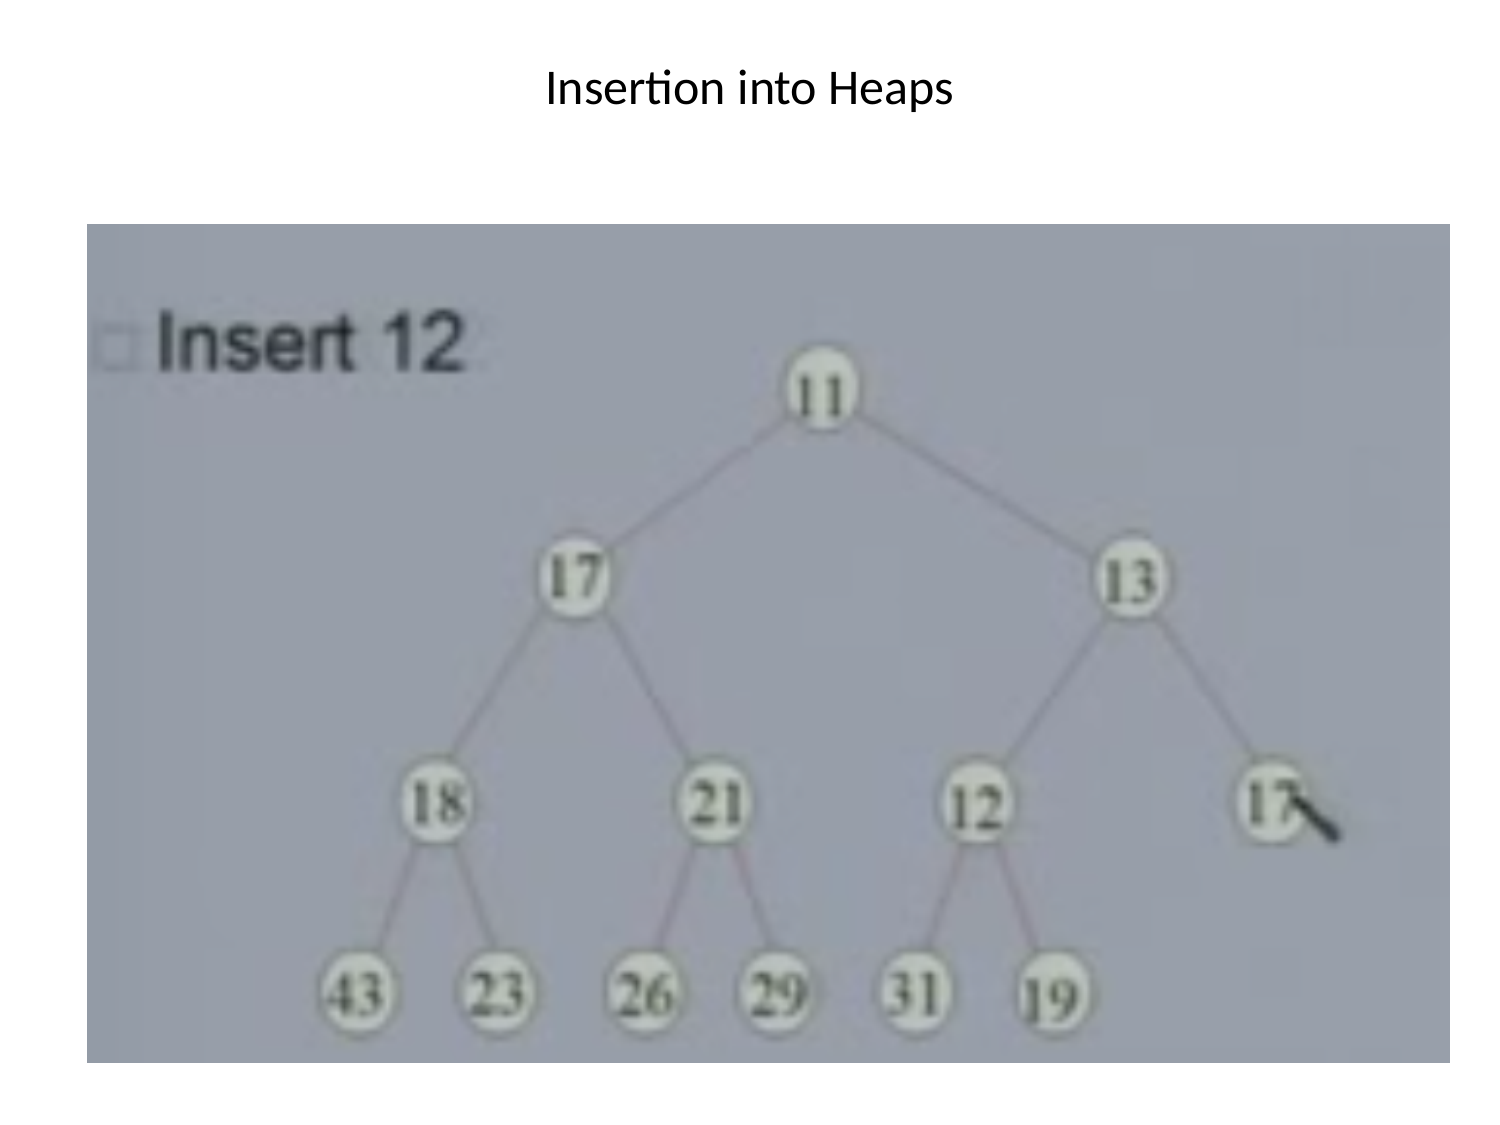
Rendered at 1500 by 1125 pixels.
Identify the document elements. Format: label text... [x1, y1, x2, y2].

title Insertion into Heaps [75, 45, 1425, 125]
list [87, 224, 1451, 1063]
